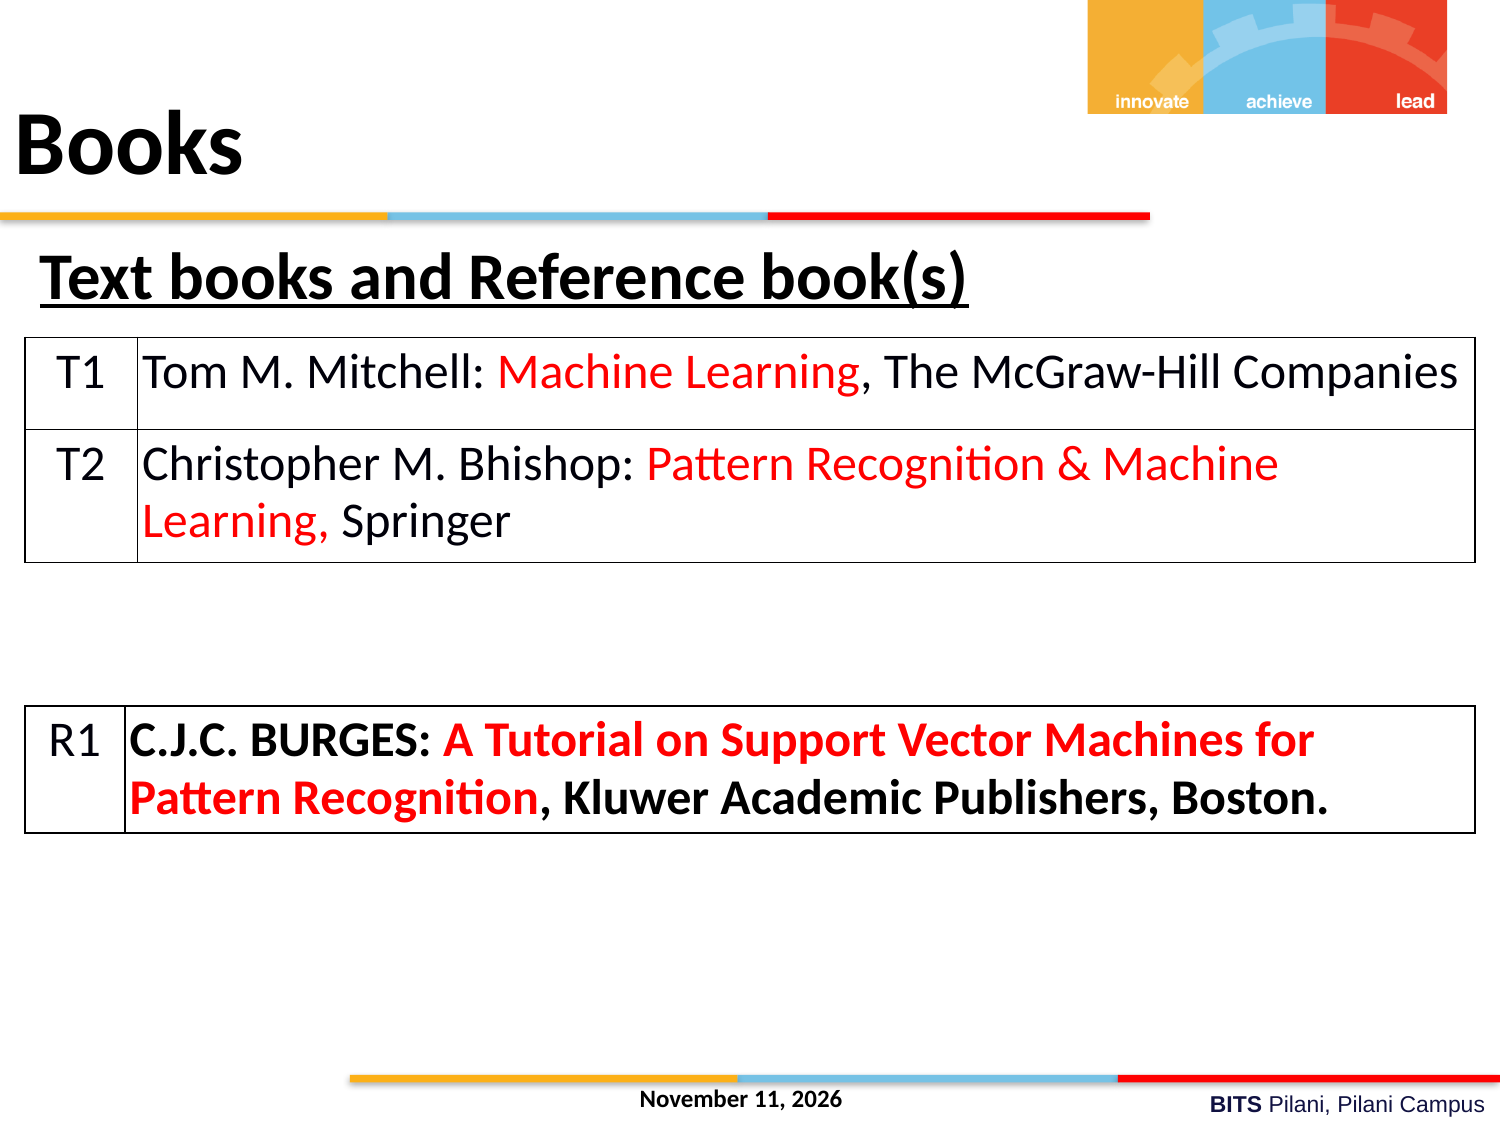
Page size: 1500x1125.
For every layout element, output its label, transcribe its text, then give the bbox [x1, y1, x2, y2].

table_header Tom M. Mitchell: Machine Learning, The McGraw-Hill Companies [138, 338, 1474, 429]
picture [1087, 0, 1448, 114]
table_header R1 [26, 707, 124, 832]
table_header T1 [26, 338, 137, 429]
title Books [0, 68, 1004, 209]
table_header C.J.C. BURGES: A Tutorial on Support Vector Machines for Pattern Recognition, Kluwer Academic Publishers, Boston. [126, 707, 1474, 832]
list Text books and Reference book(s) [24, 224, 1475, 337]
table_cell Christopher M. Bhishop: Pattern Recognition & Machine Learning, Springer [138, 430, 1474, 562]
table_cell T2 [26, 430, 137, 562]
text_box 30 August 2020 [624, 1074, 925, 1121]
